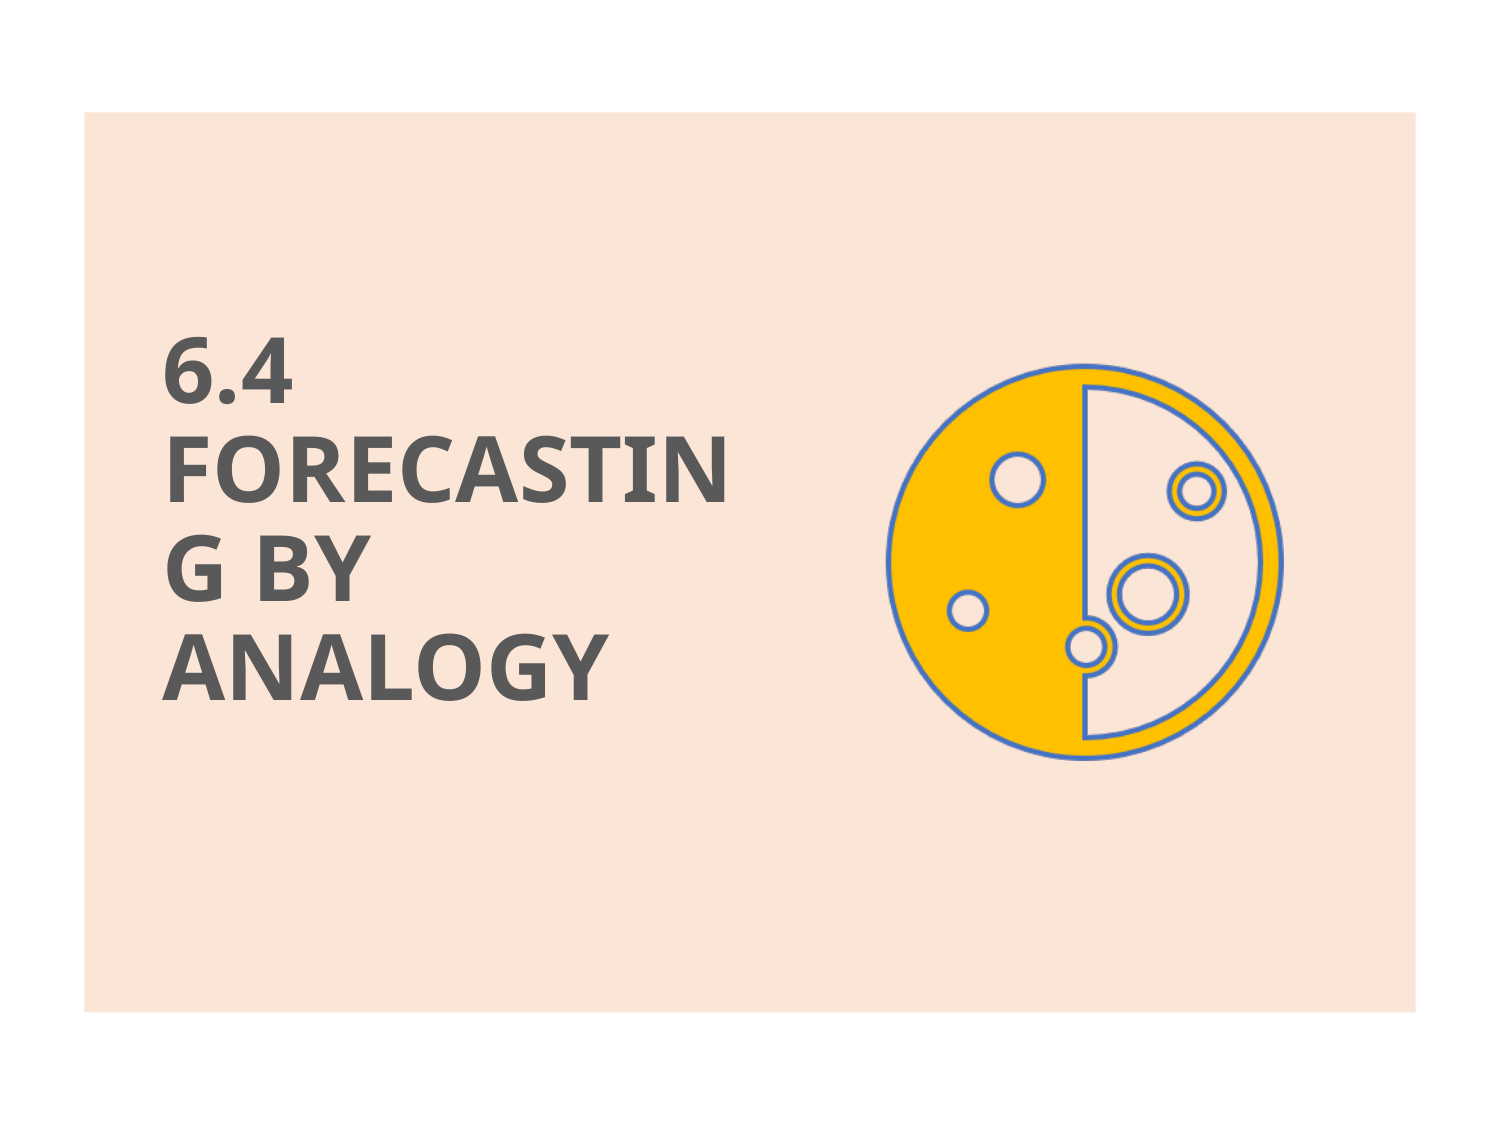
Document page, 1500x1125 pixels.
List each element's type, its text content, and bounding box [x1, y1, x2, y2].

text_box [0, 0, 1500, 1125]
title 6.4 FORECASTING BY ANALOGY [147, 196, 786, 728]
text_box [83, 111, 1417, 1013]
picture [837, 315, 1333, 810]
